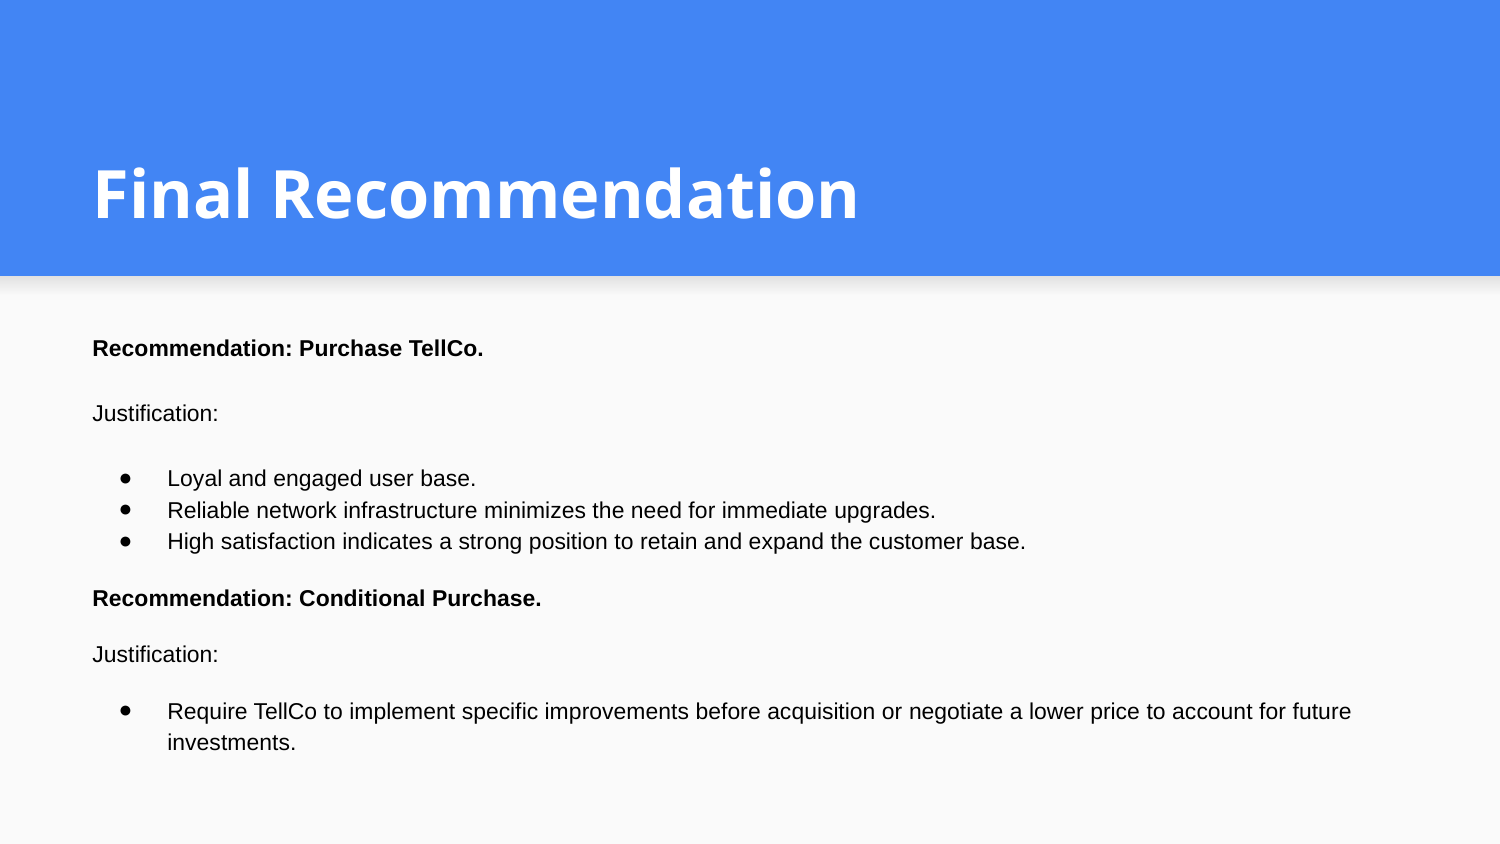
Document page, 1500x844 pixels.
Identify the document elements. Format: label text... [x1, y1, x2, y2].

list Recommendation: Purchase TellCo. Justification: Loyal and engaged user base. Reliable network infrastructure minimizes the need for immediate upgrades. High satisfaction indicates a strong position to retain and expand the customer base. Recommendation: Conditional Purchase. Justification: Require TellCo to implement specific improvements before acquisition or negotiate a lower price to account for future investments. [77, 314, 1427, 760]
title Final Recommendation [77, 121, 1427, 248]
